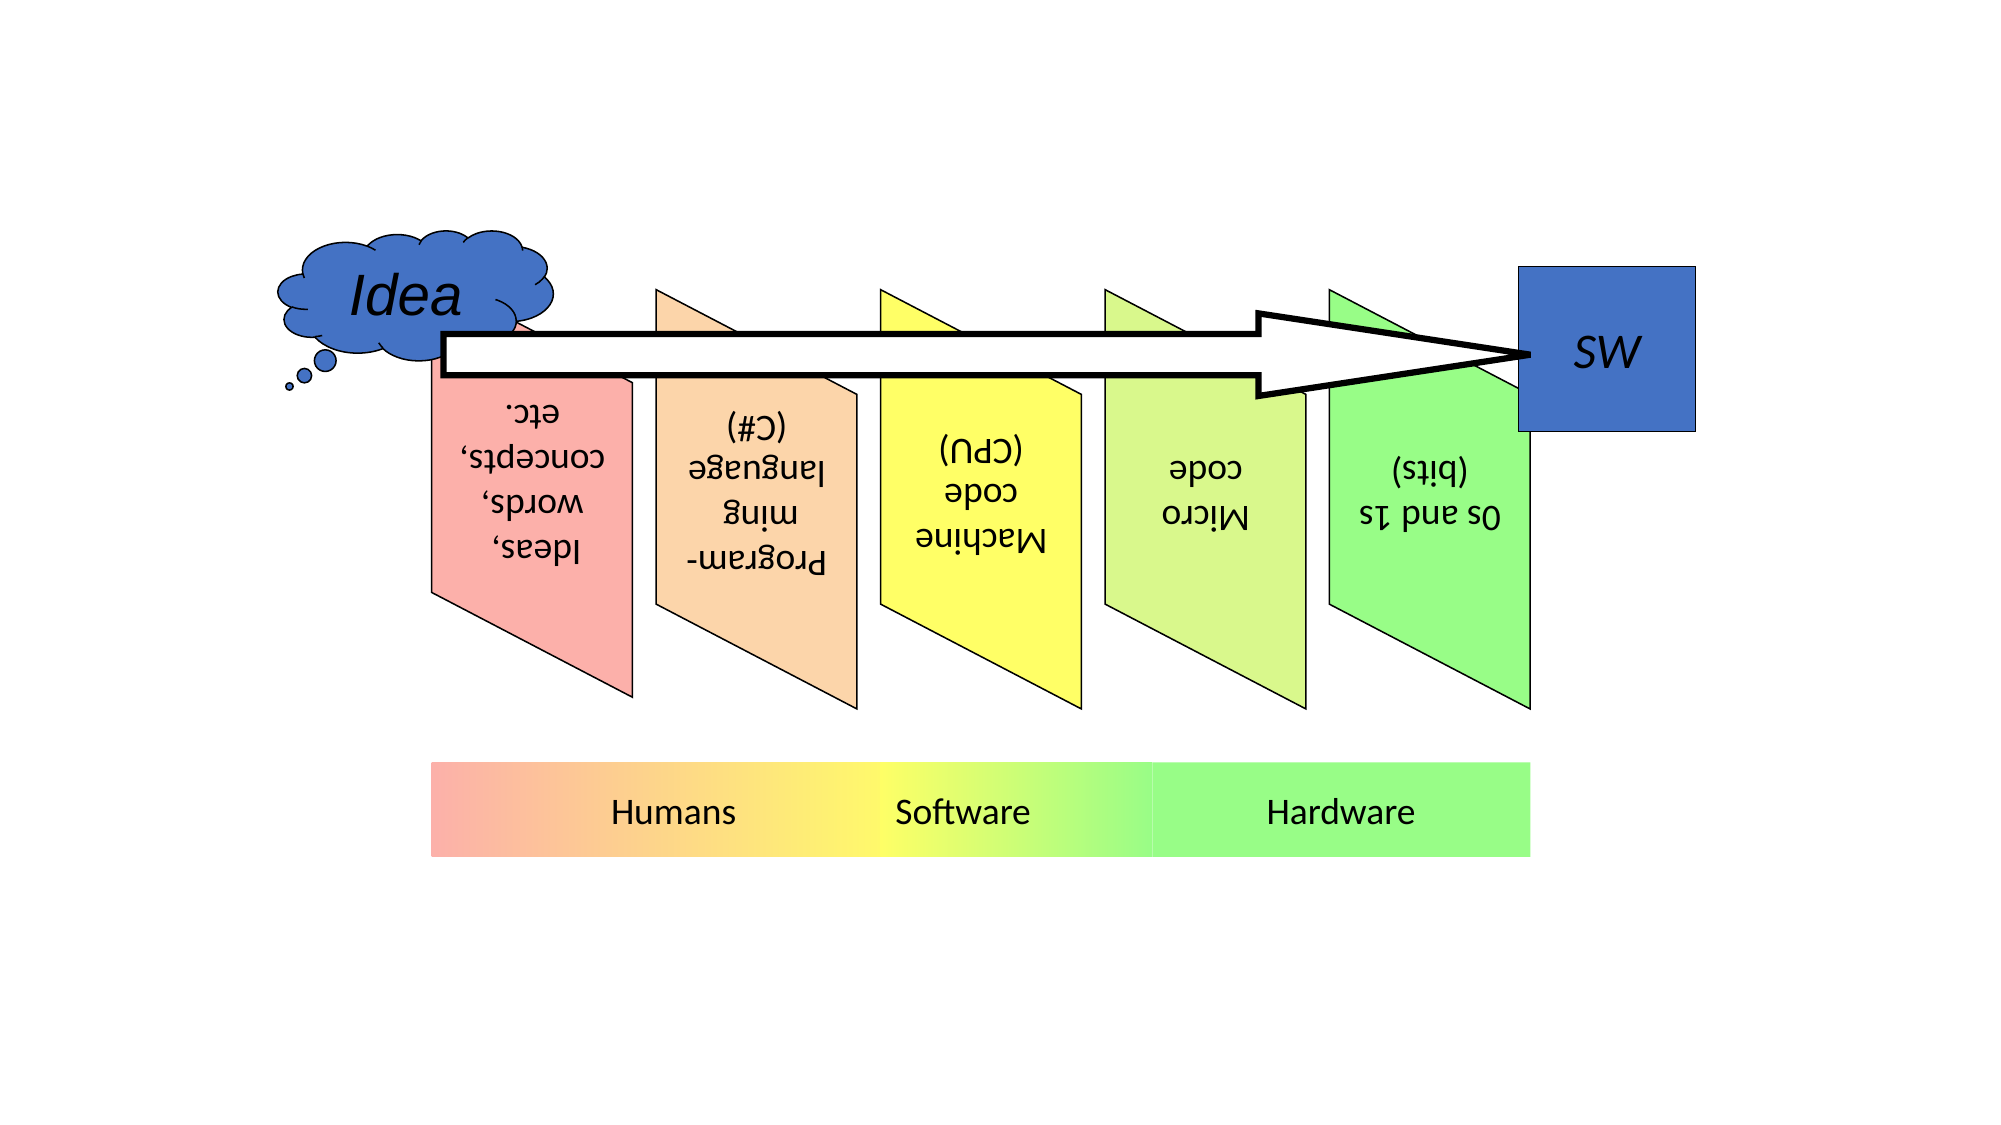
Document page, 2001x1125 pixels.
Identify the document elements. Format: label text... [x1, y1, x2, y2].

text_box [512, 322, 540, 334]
text_box 0s and 1s (bits) [1329, 289, 1422, 338]
text_box SW [1518, 266, 1696, 432]
text_box [443, 313, 1531, 396]
text_box Idea [285, 382, 294, 391]
text_box 0s and 1s (bits) [1329, 364, 1531, 709]
text_box Micro code [1105, 289, 1191, 334]
text_box Program- ming language (C#) [656, 376, 857, 709]
text_box Software [880, 762, 1152, 857]
text_box Hardware [1152, 762, 1531, 857]
text_box Humans [431, 762, 880, 857]
text_box Machine code (CPU) [880, 289, 966, 334]
text_box Idea [297, 368, 312, 383]
text_box Idea [314, 349, 337, 372]
text_box Ideas, words, concepts, etc. [431, 357, 633, 698]
text_box Micro code [1105, 376, 1306, 709]
text_box Machine code (CPU) [880, 376, 1082, 709]
text_box Program- ming language (C#) [656, 289, 742, 334]
text_box Idea [277, 230, 554, 361]
